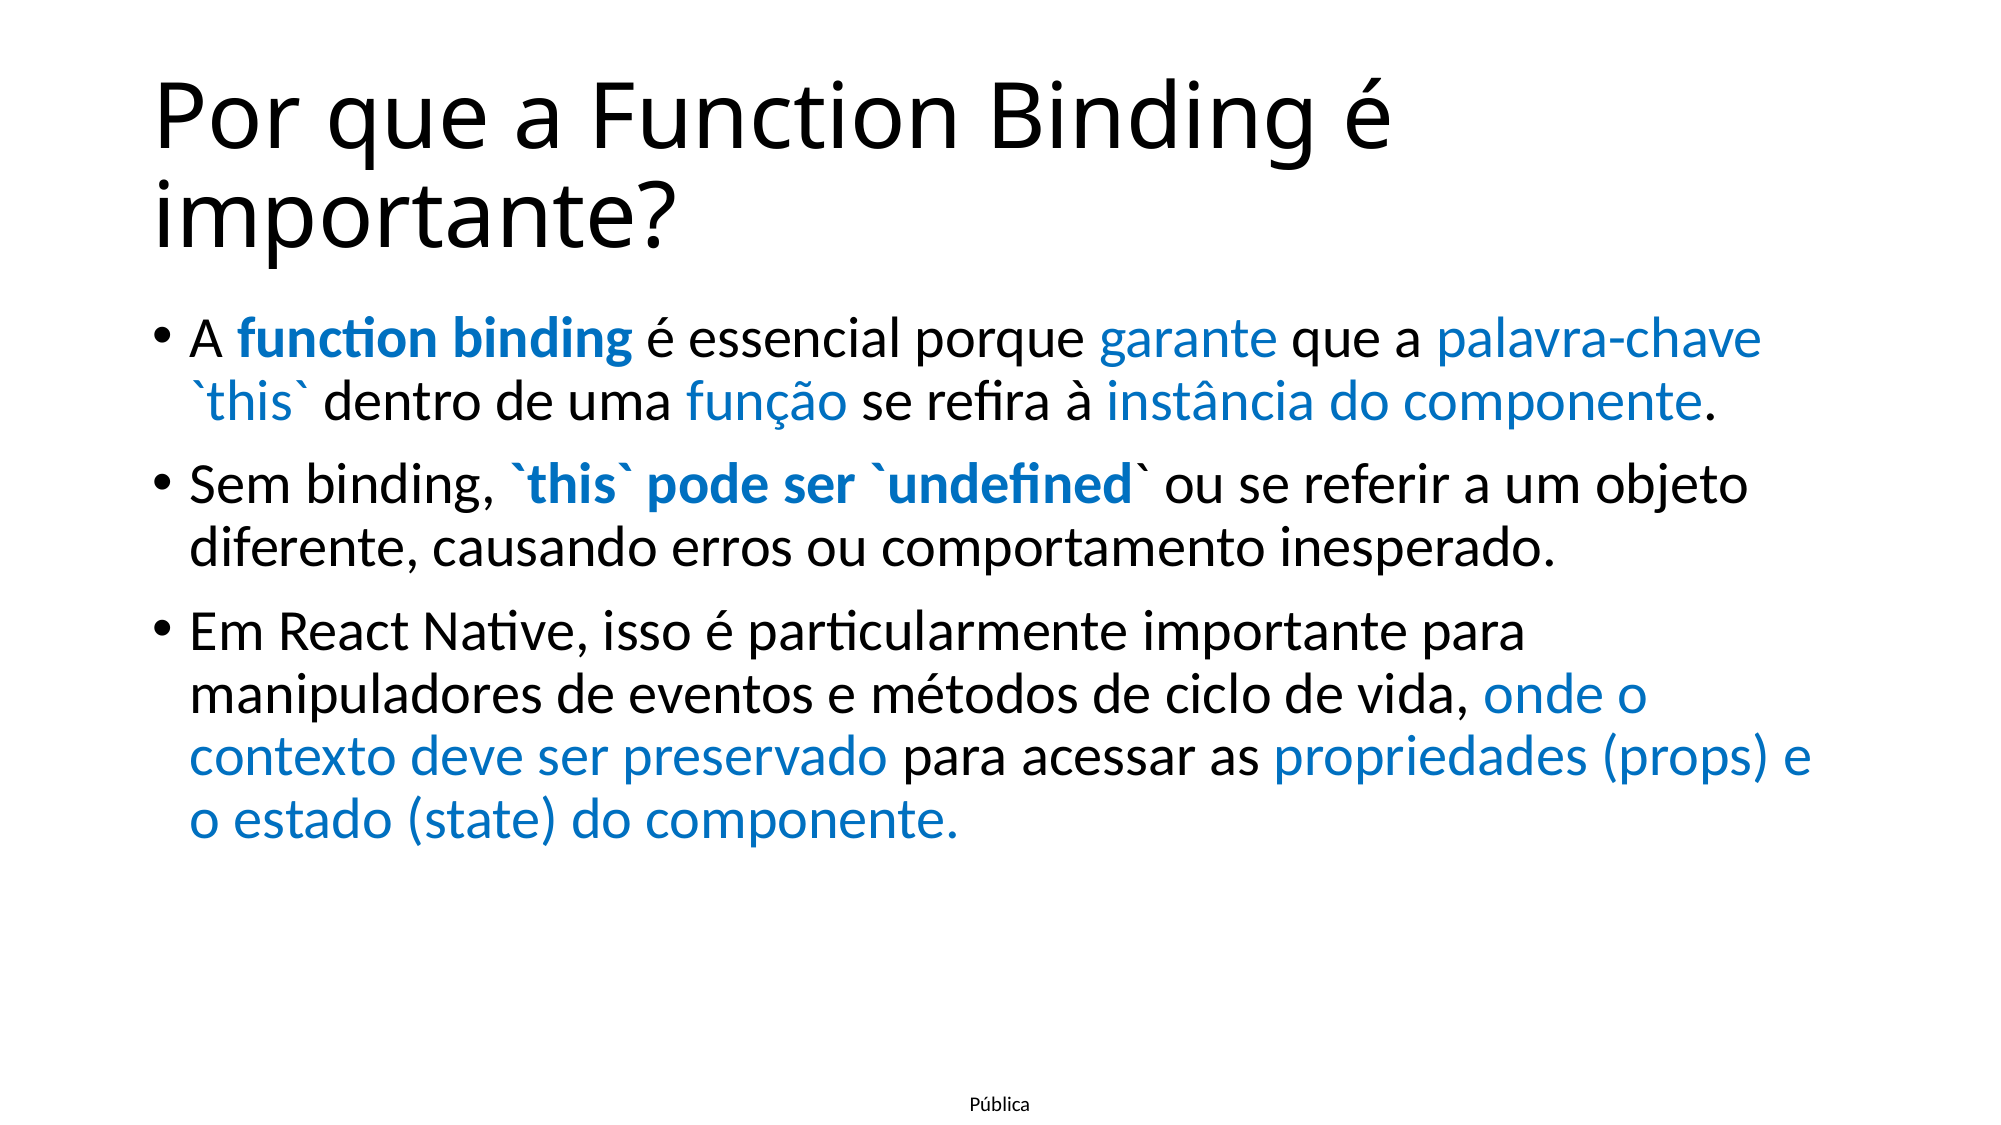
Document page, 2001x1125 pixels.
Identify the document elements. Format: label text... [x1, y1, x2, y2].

title Por que a Function Binding é importante? [137, 59, 1863, 278]
list A function binding é essencial porque garante que a palavra-chave `this` dentro de uma função se refira à instância do componente. Sem binding, `this` pode ser `undefined` ou se referir a um objeto diferente, causando erros ou comportamento inesperado. Em React Native, isso é particularmente importante para manipuladores de eventos e métodos de ciclo de vida, onde o contexto deve ser preservado para acessar as propriedades (props) e o estado (state) do componente. [137, 299, 1863, 1021]
